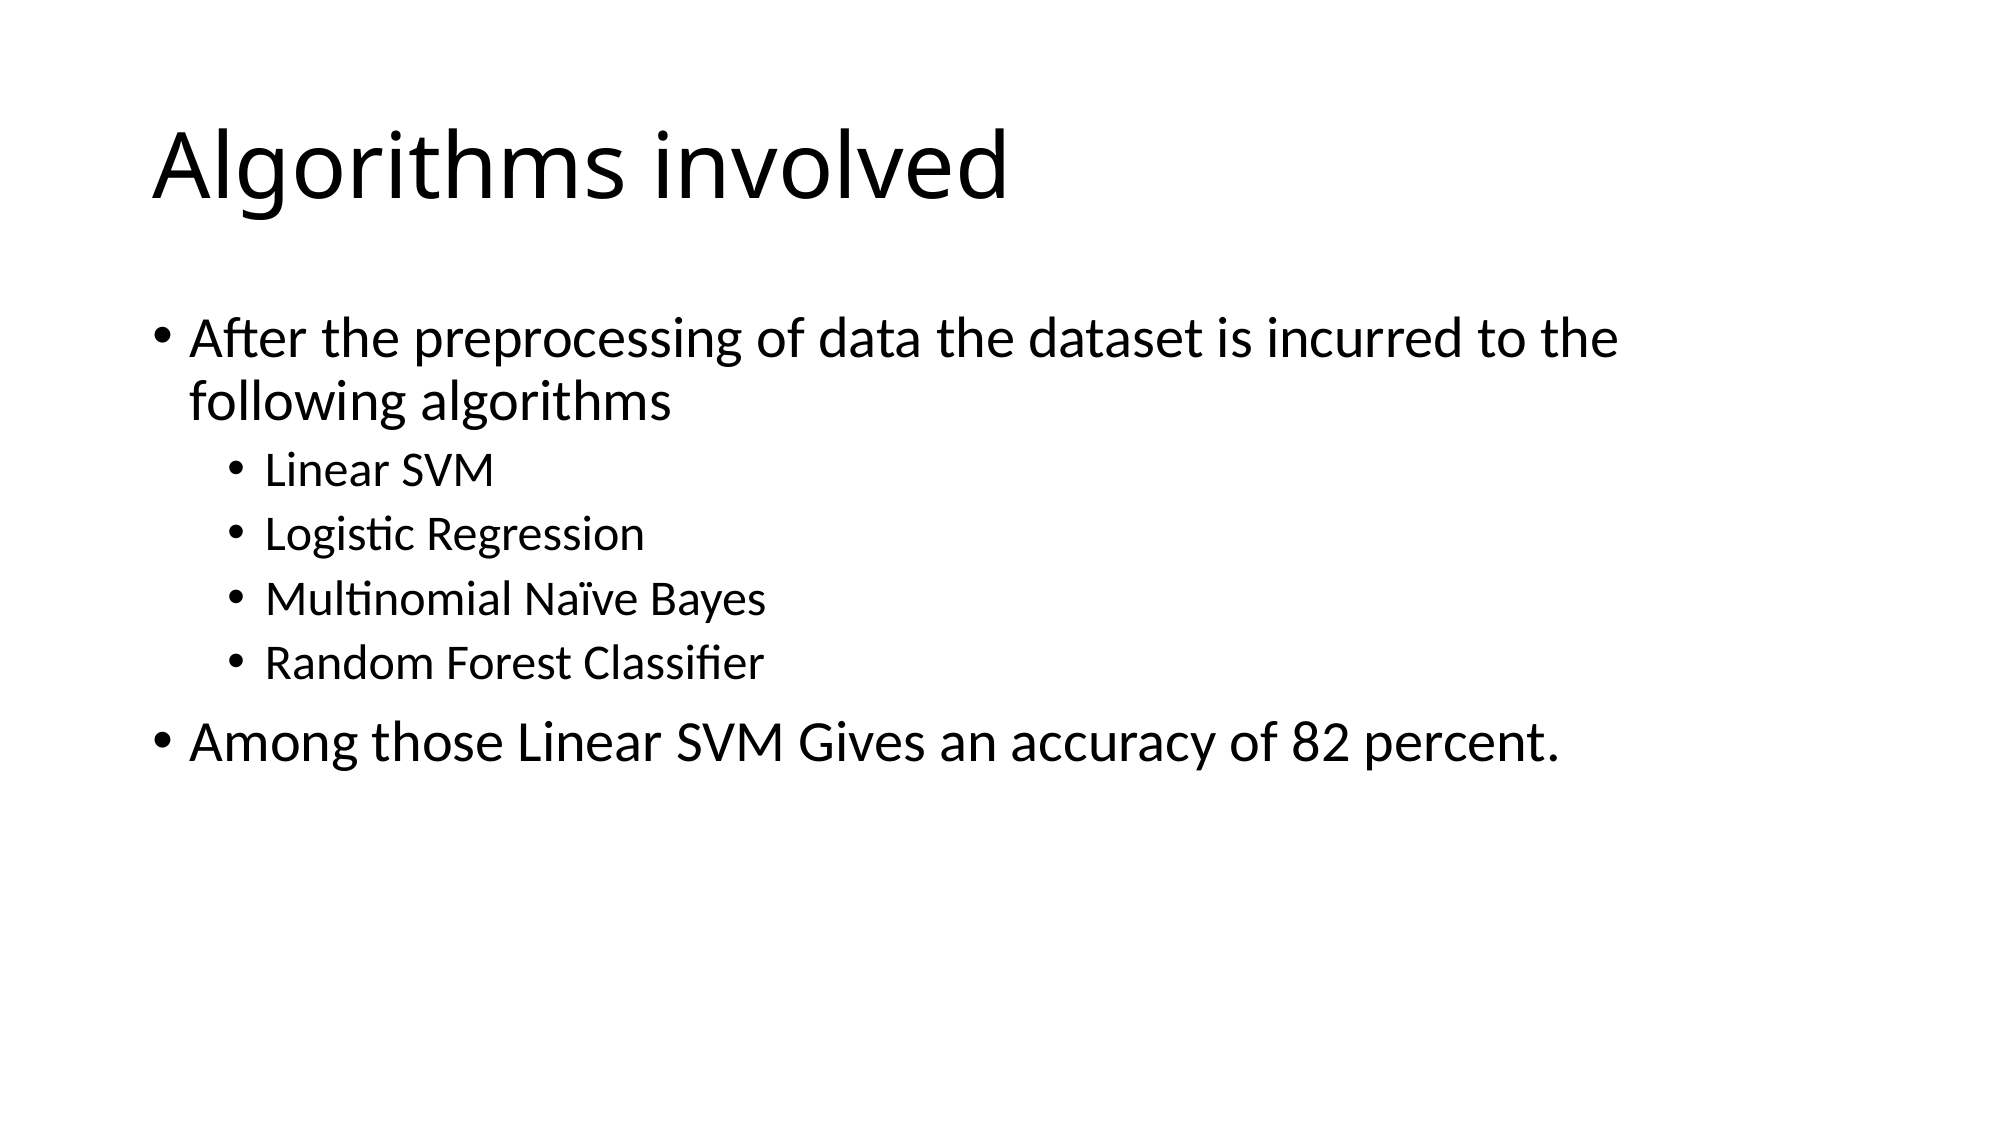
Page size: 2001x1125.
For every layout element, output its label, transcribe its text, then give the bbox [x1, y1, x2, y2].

title Algorithms involved [137, 59, 1863, 278]
list After the preprocessing of data the dataset is incurred to the following algorithms Linear SVM Logistic Regression Multinomial Naïve Bayes Random Forest Classifier Among those Linear SVM Gives an accuracy of 82 percent. [137, 299, 1863, 1014]
